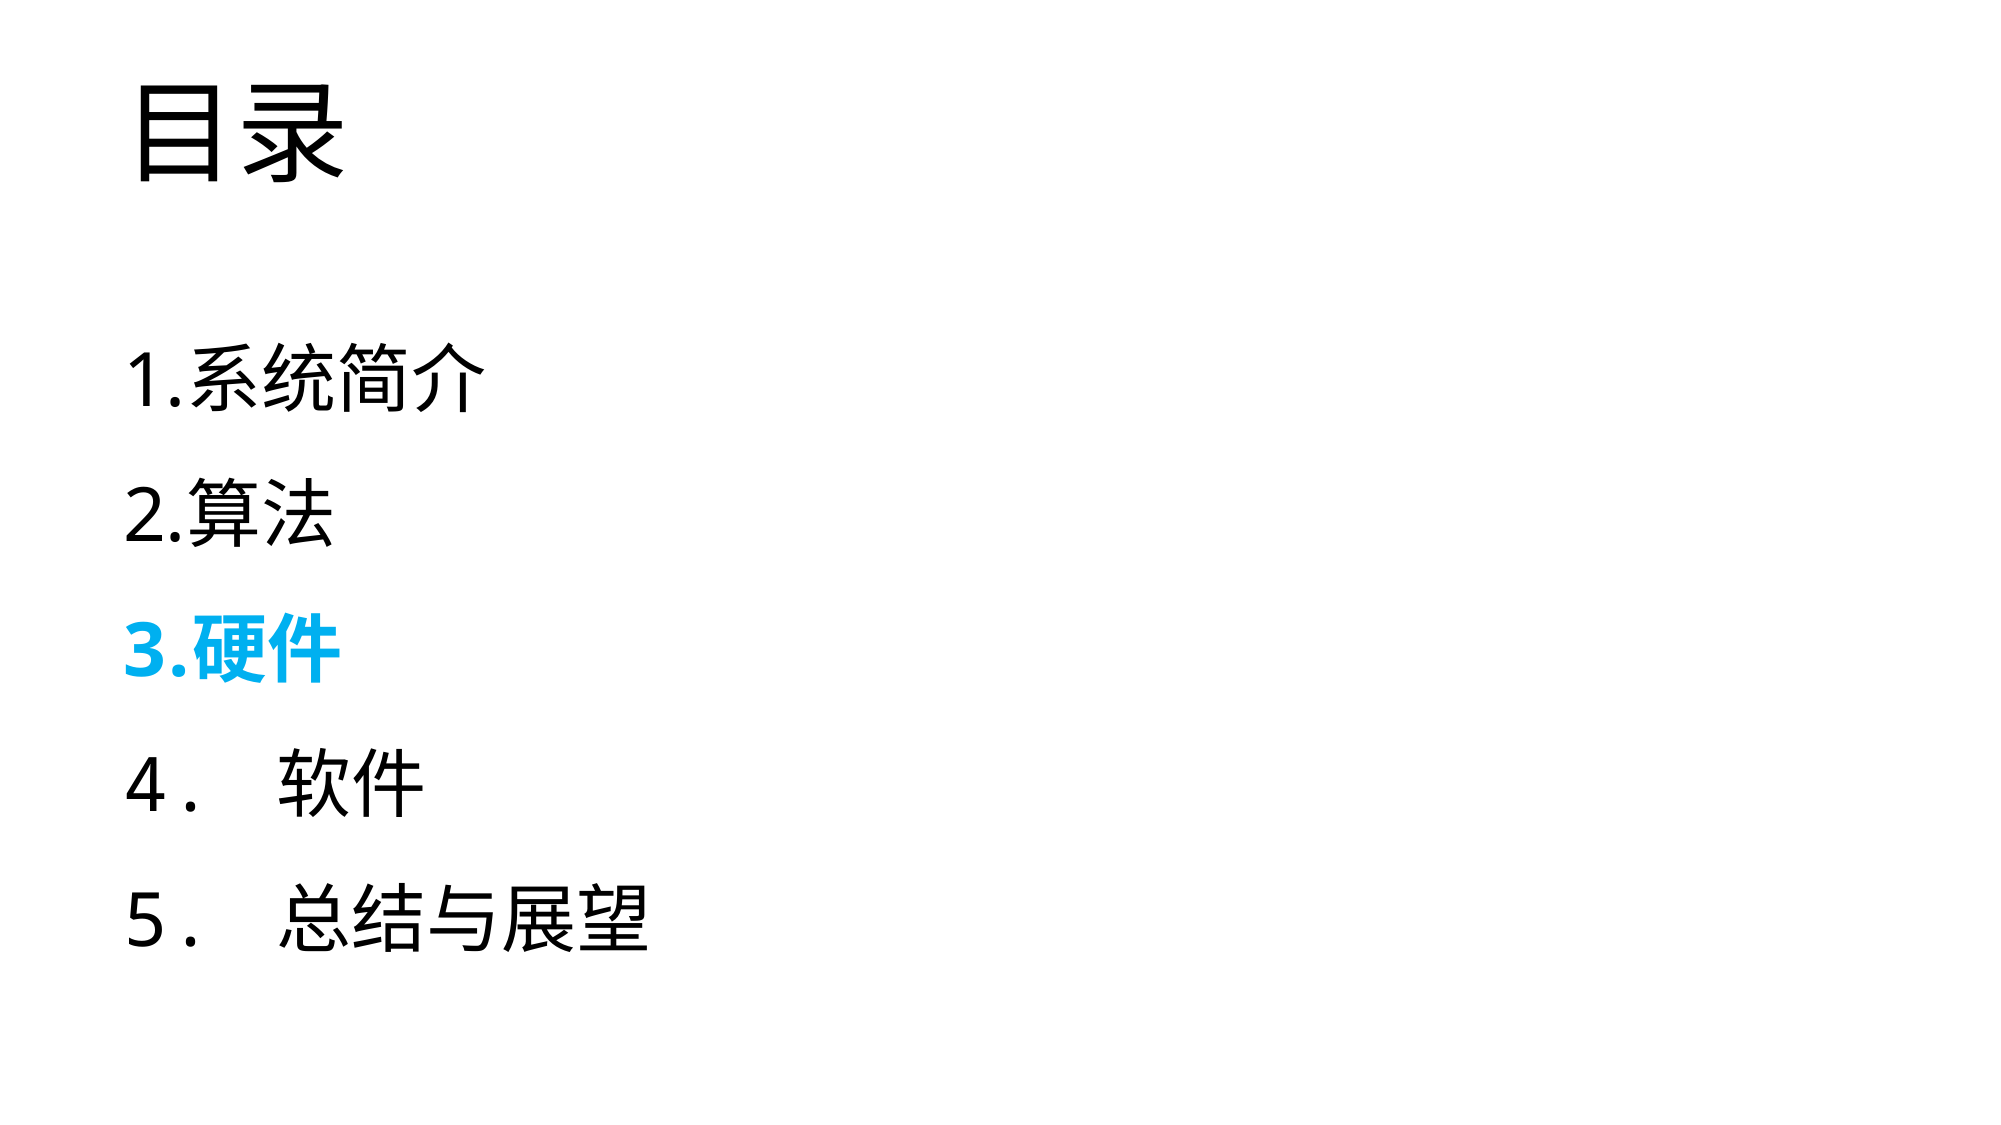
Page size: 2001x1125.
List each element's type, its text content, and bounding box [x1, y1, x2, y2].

text_box 目录 系统简介 算法 硬件 4. 软件 5. 总结与展望 [109, 53, 1681, 969]
